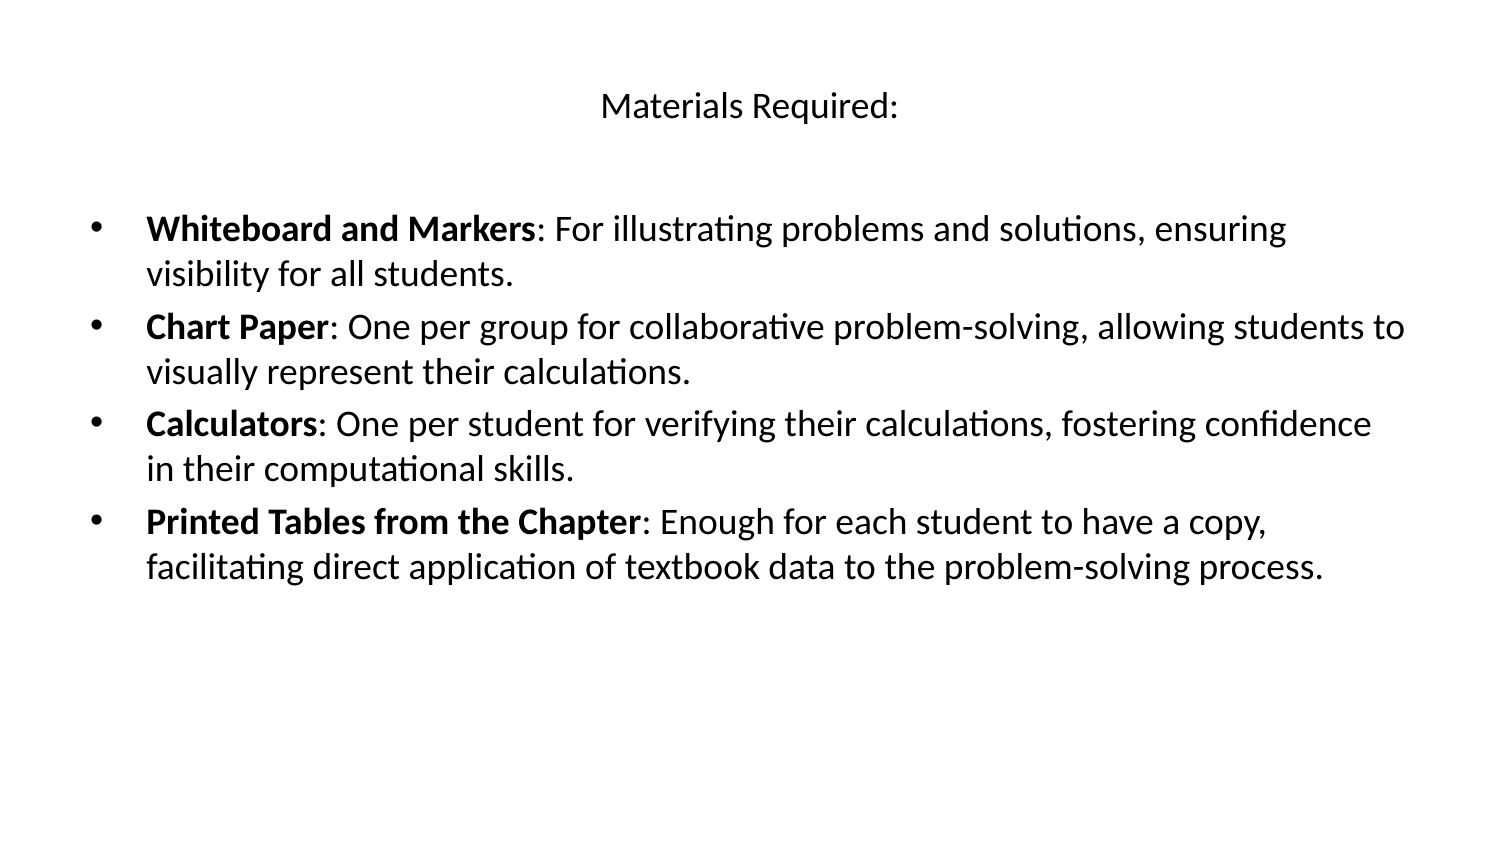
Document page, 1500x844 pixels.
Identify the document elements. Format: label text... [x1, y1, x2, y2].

list Whiteboard and Markers: For illustrating problems and solutions, ensuring visibility for all students. Chart Paper: One per group for collaborative problem-solving, allowing students to visually represent their calculations. Calculators: One per student for verifying their calculations, fostering confidence in their computational skills. Printed Tables from the Chapter: Enough for each student to have a copy, facilitating direct application of textbook data to the problem-solving process. [75, 196, 1425, 754]
title Materials Required: [75, 33, 1425, 175]
